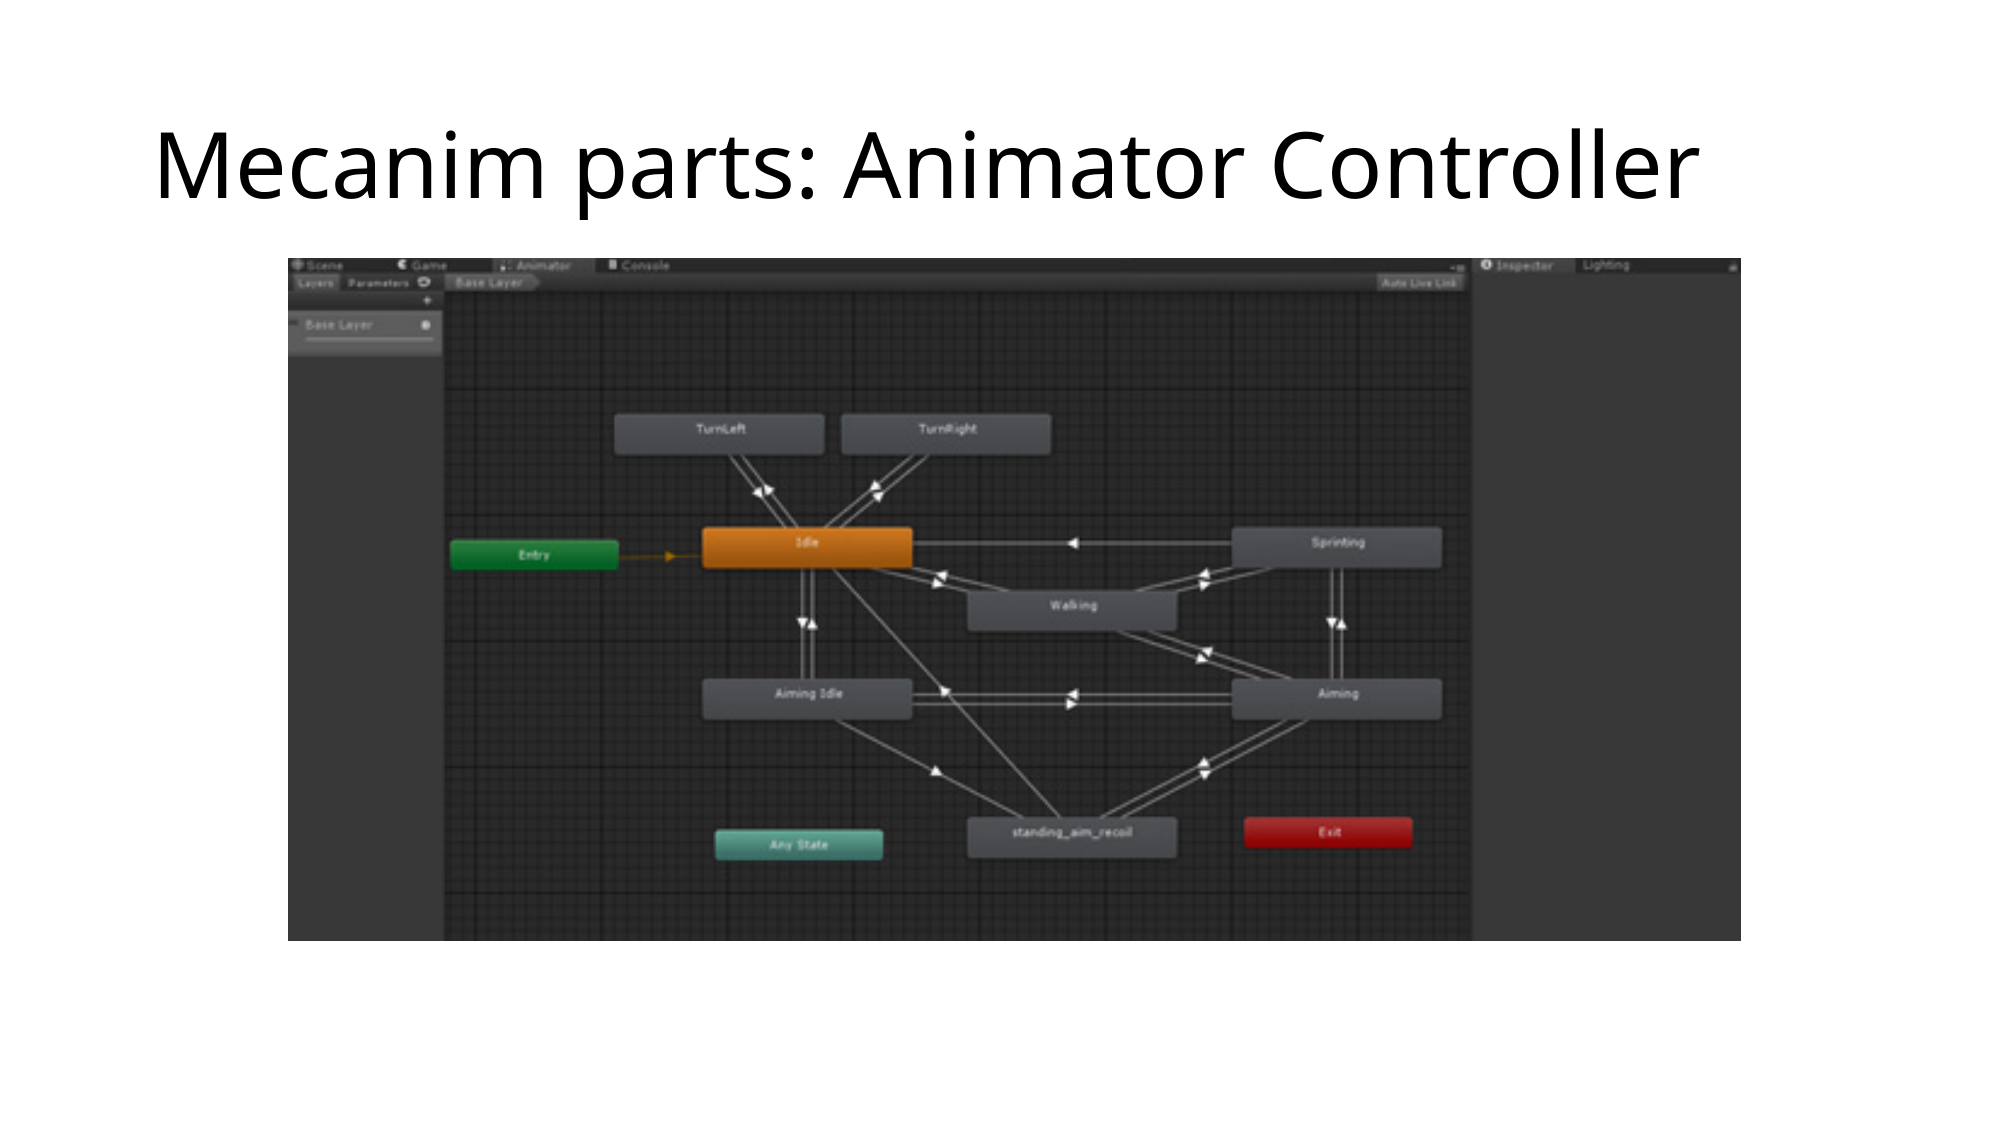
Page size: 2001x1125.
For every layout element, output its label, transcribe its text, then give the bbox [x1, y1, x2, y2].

picture [288, 258, 1741, 941]
title Mecanim parts: Animator Controller [137, 59, 1863, 278]
